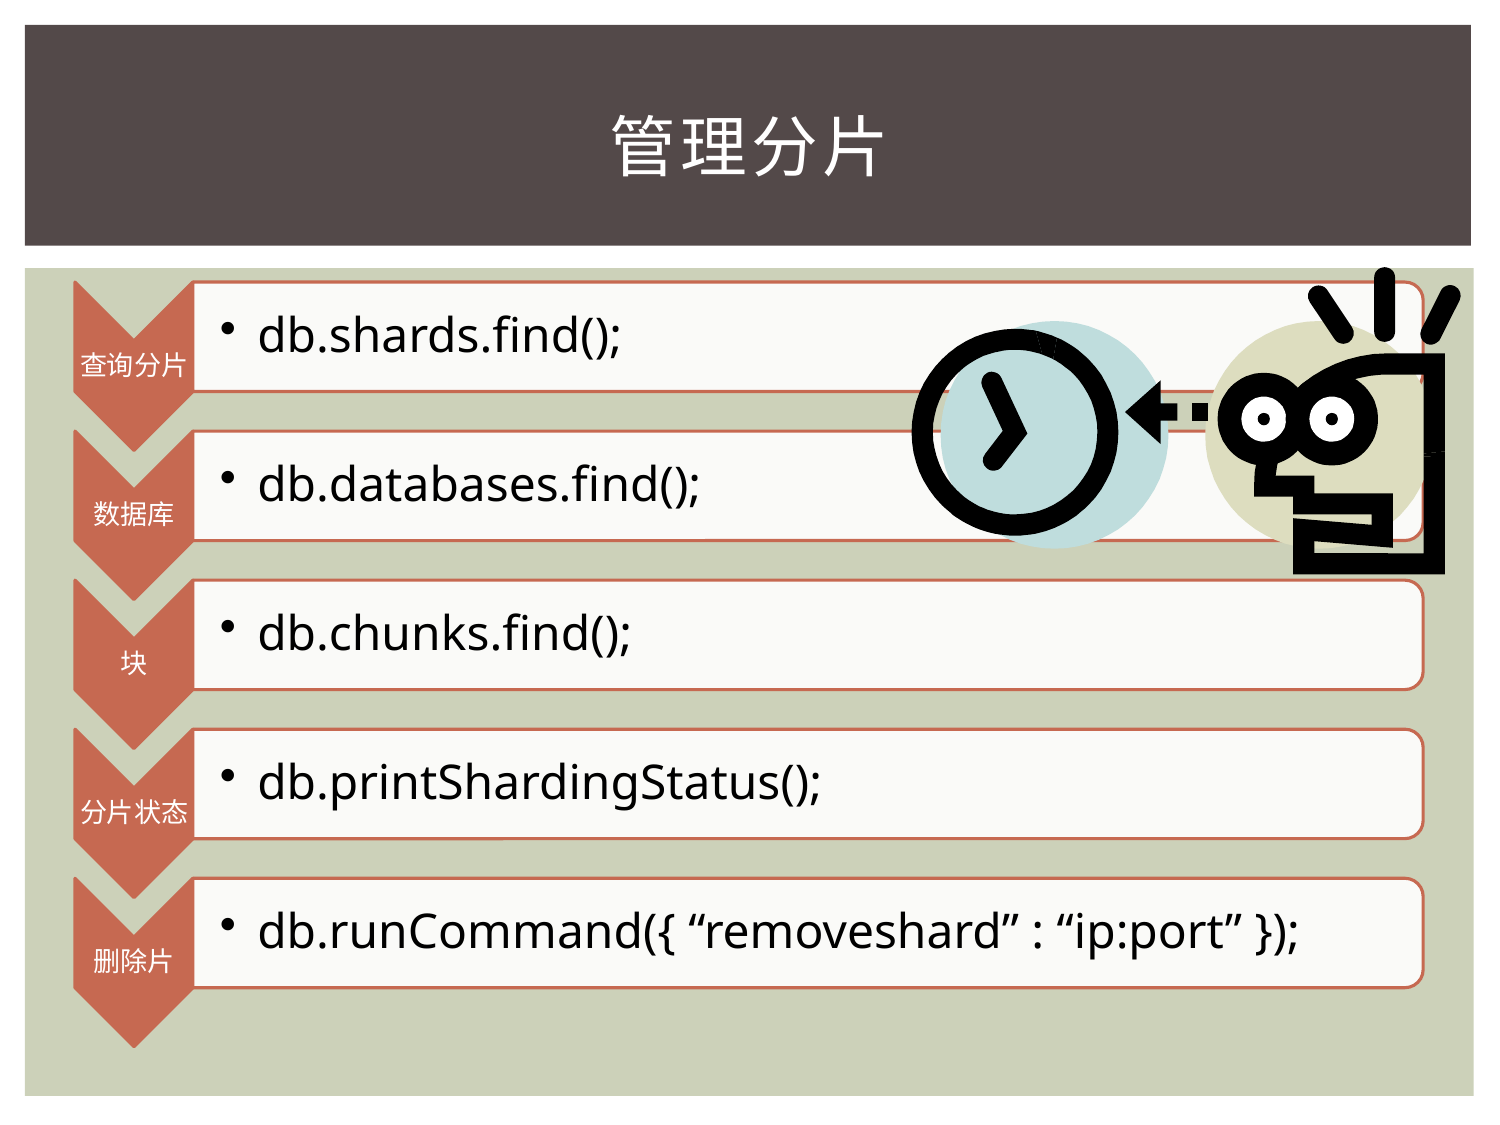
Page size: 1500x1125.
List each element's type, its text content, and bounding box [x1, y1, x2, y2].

title 管理分片 [62, 58, 1438, 232]
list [911, 266, 1463, 575]
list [74, 281, 1424, 1048]
